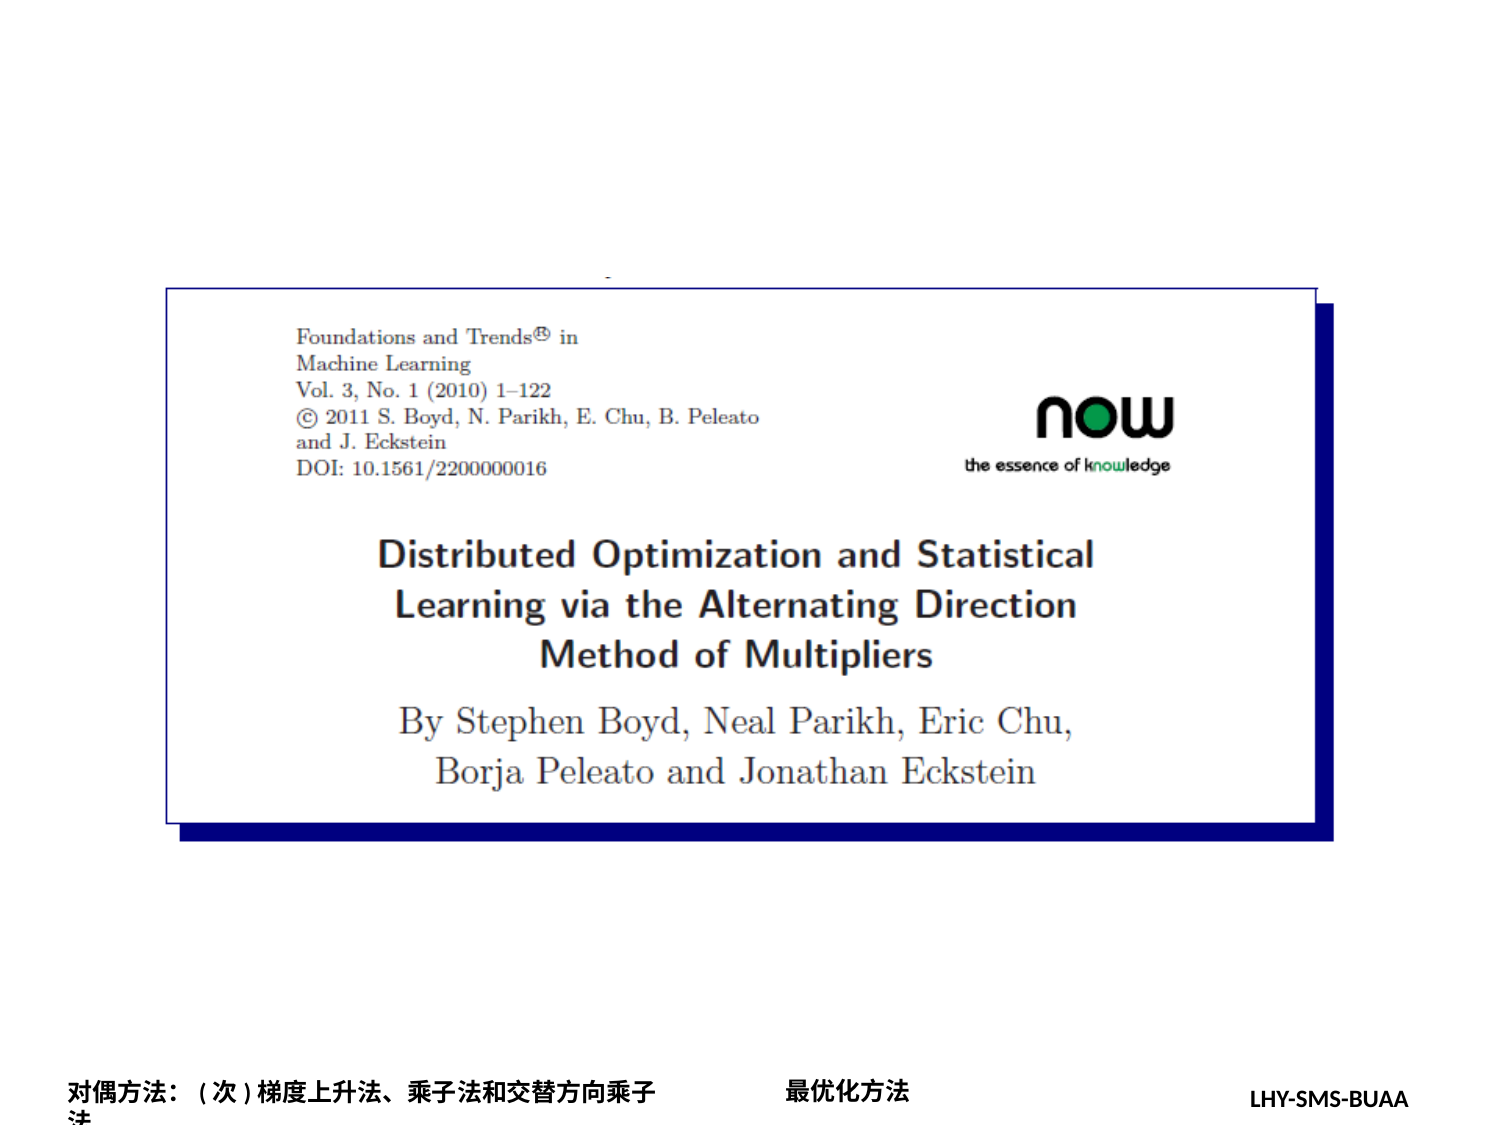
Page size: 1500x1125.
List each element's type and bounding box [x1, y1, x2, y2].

picture [155, 277, 1345, 848]
